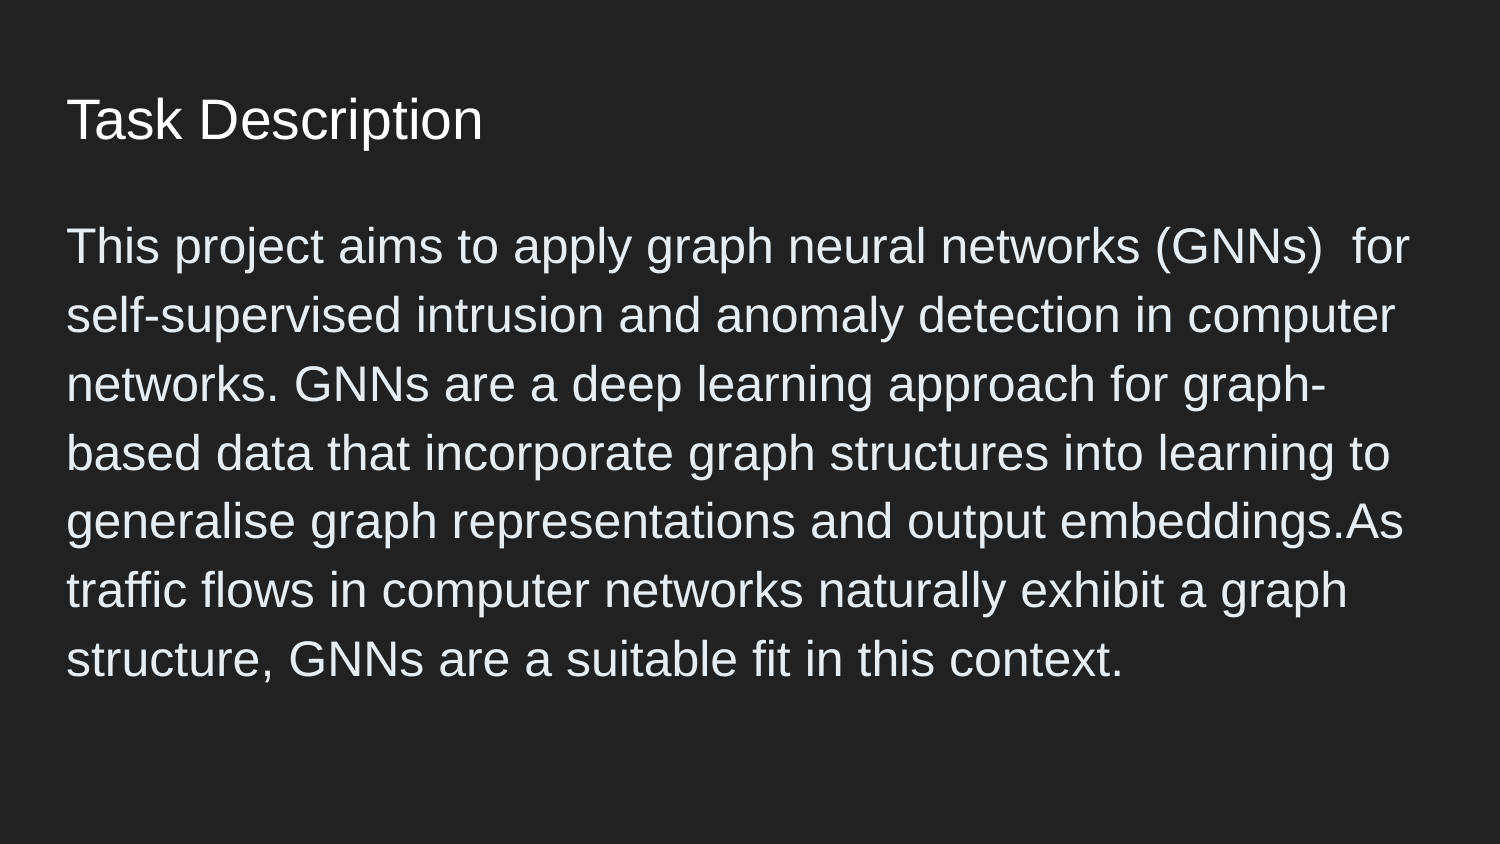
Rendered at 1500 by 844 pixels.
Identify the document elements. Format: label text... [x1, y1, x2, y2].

title Task Description [51, 72, 1449, 167]
list This project aims to apply graph neural networks (GNNs) for self-supervised intrusion and anomaly detection in computer networks. GNNs are a deep learning approach for graph-based data that incorporate graph structures into learning to generalise graph representations and output embeddings.As traffic flows in computer networks naturally exhibit a graph structure, GNNs are a suitable fit in this context. [51, 189, 1449, 750]
